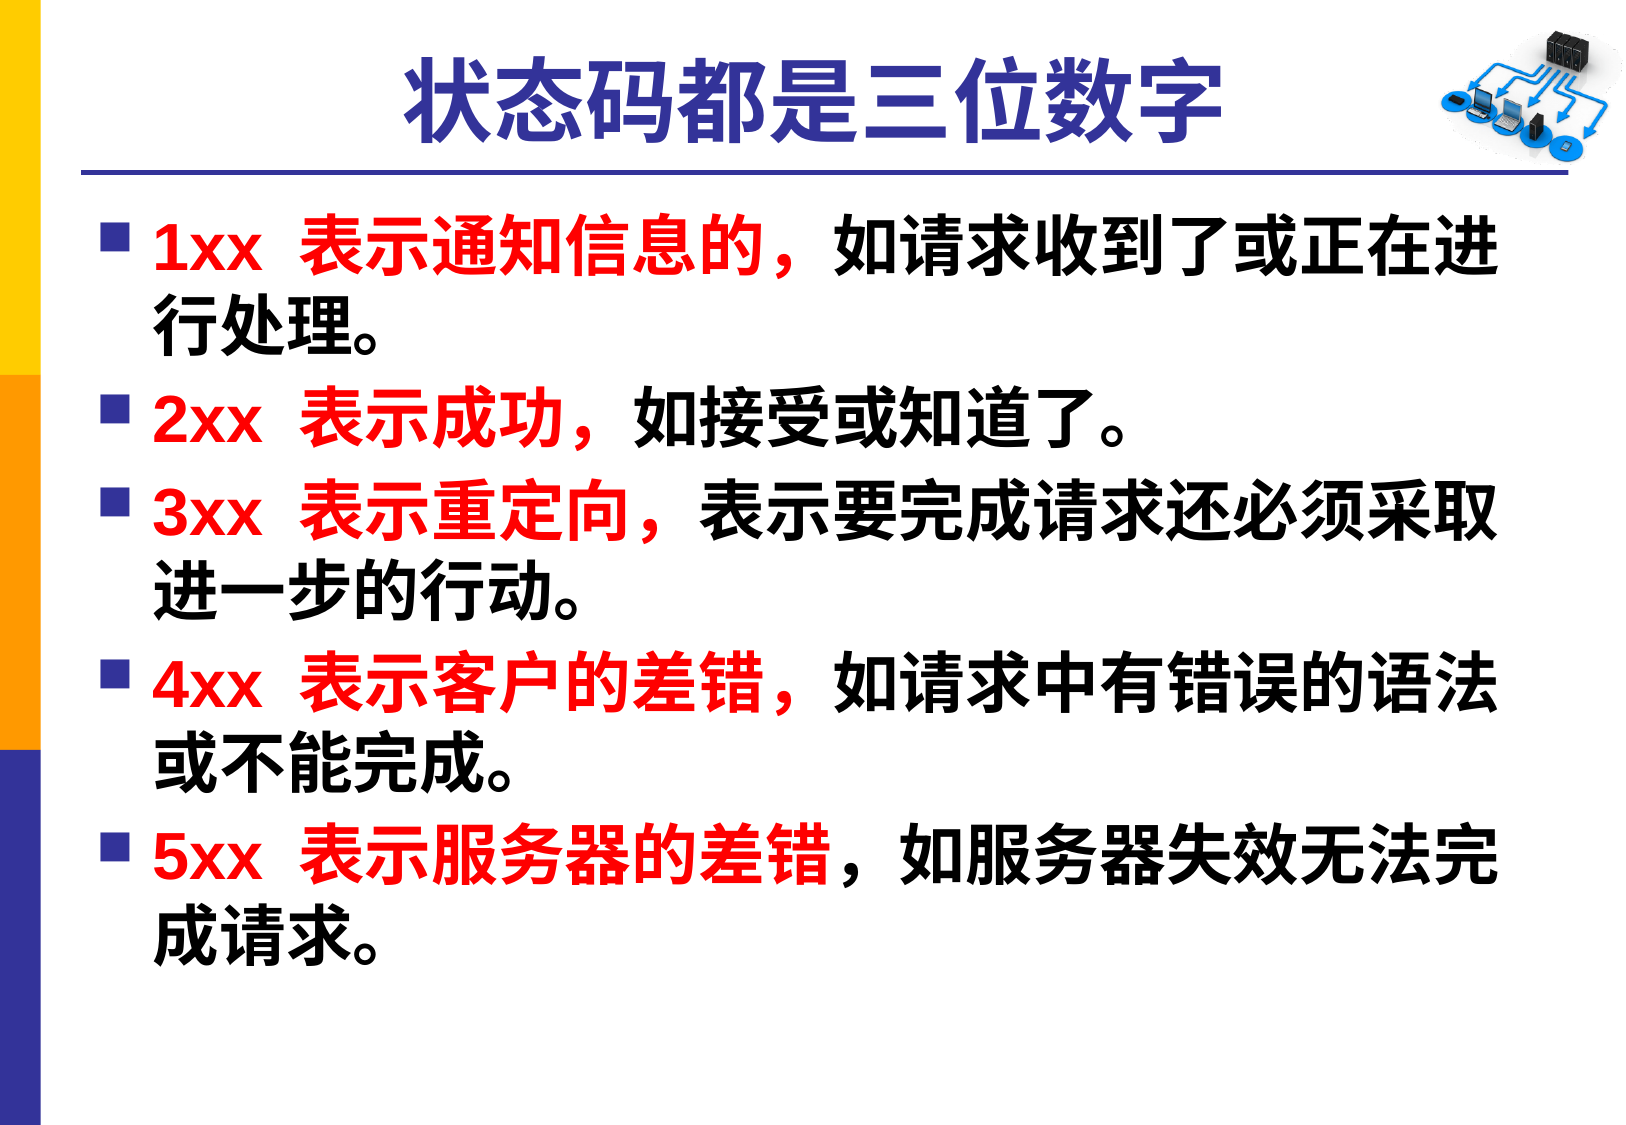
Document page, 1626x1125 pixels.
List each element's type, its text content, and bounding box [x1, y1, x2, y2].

list 1xx 表示通知信息的，如请求收到了或正在进行处理。 2xx 表示成功，如接受或知道了。 3xx 表示重定向，表示要完成请求还必须采取进一步的行动。 4xx 表示客户的差错，如请求中有错误的语法或不能完成。 5xx 表示服务器的差错，如服务器失效无法完成请求。 [81, 196, 1569, 1006]
title 状态码都是三位数字 [81, 30, 1569, 161]
picture [1438, 30, 1624, 165]
